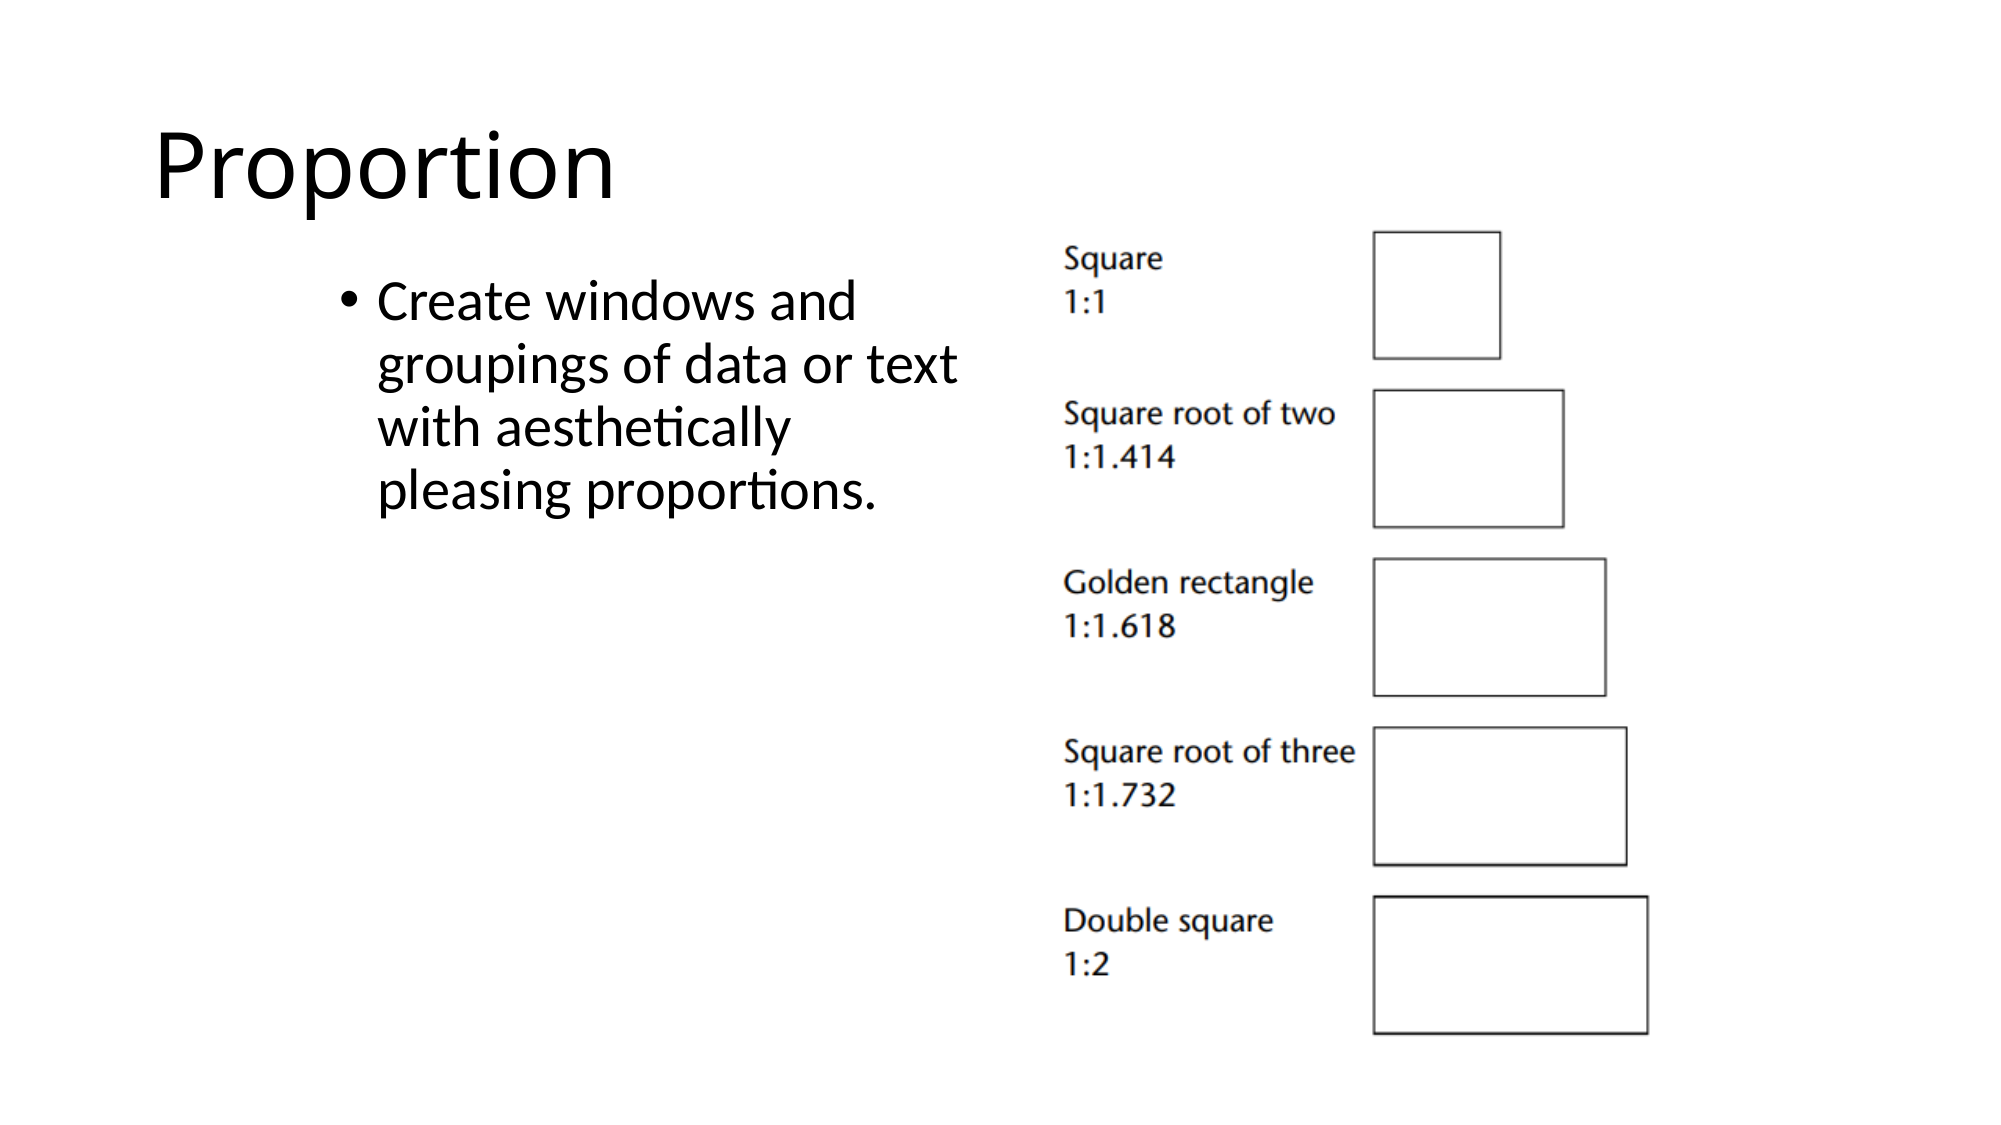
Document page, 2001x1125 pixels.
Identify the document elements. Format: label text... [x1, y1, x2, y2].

title Proportion [137, 59, 1863, 278]
list Create windows and groupings of data or text with aesthetically pleasing proportions. [324, 262, 1000, 1005]
picture [1058, 210, 1667, 1057]
